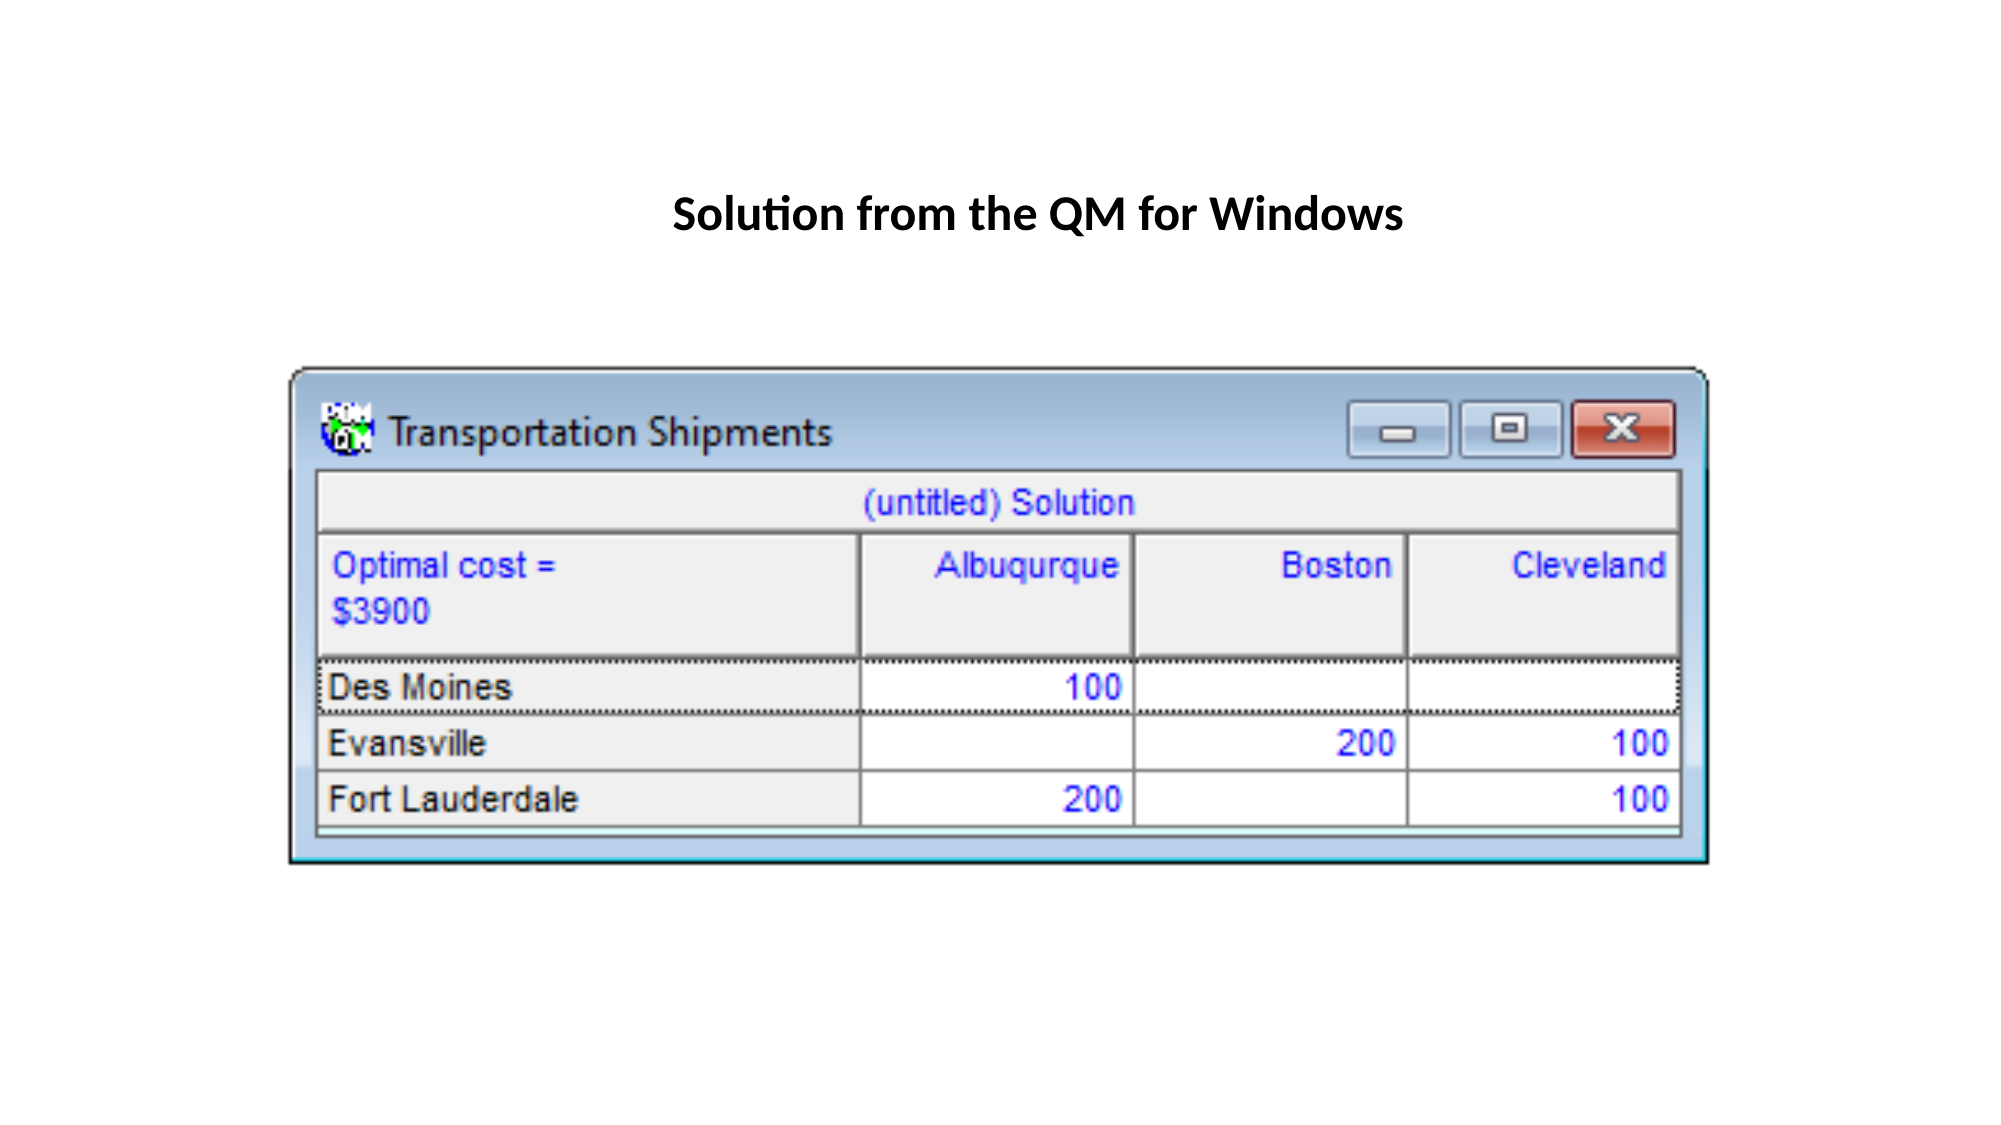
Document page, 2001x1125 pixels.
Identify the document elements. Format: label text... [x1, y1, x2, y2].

text_box Solution from the QM for Windows [558, 173, 1519, 248]
picture [270, 348, 1730, 892]
